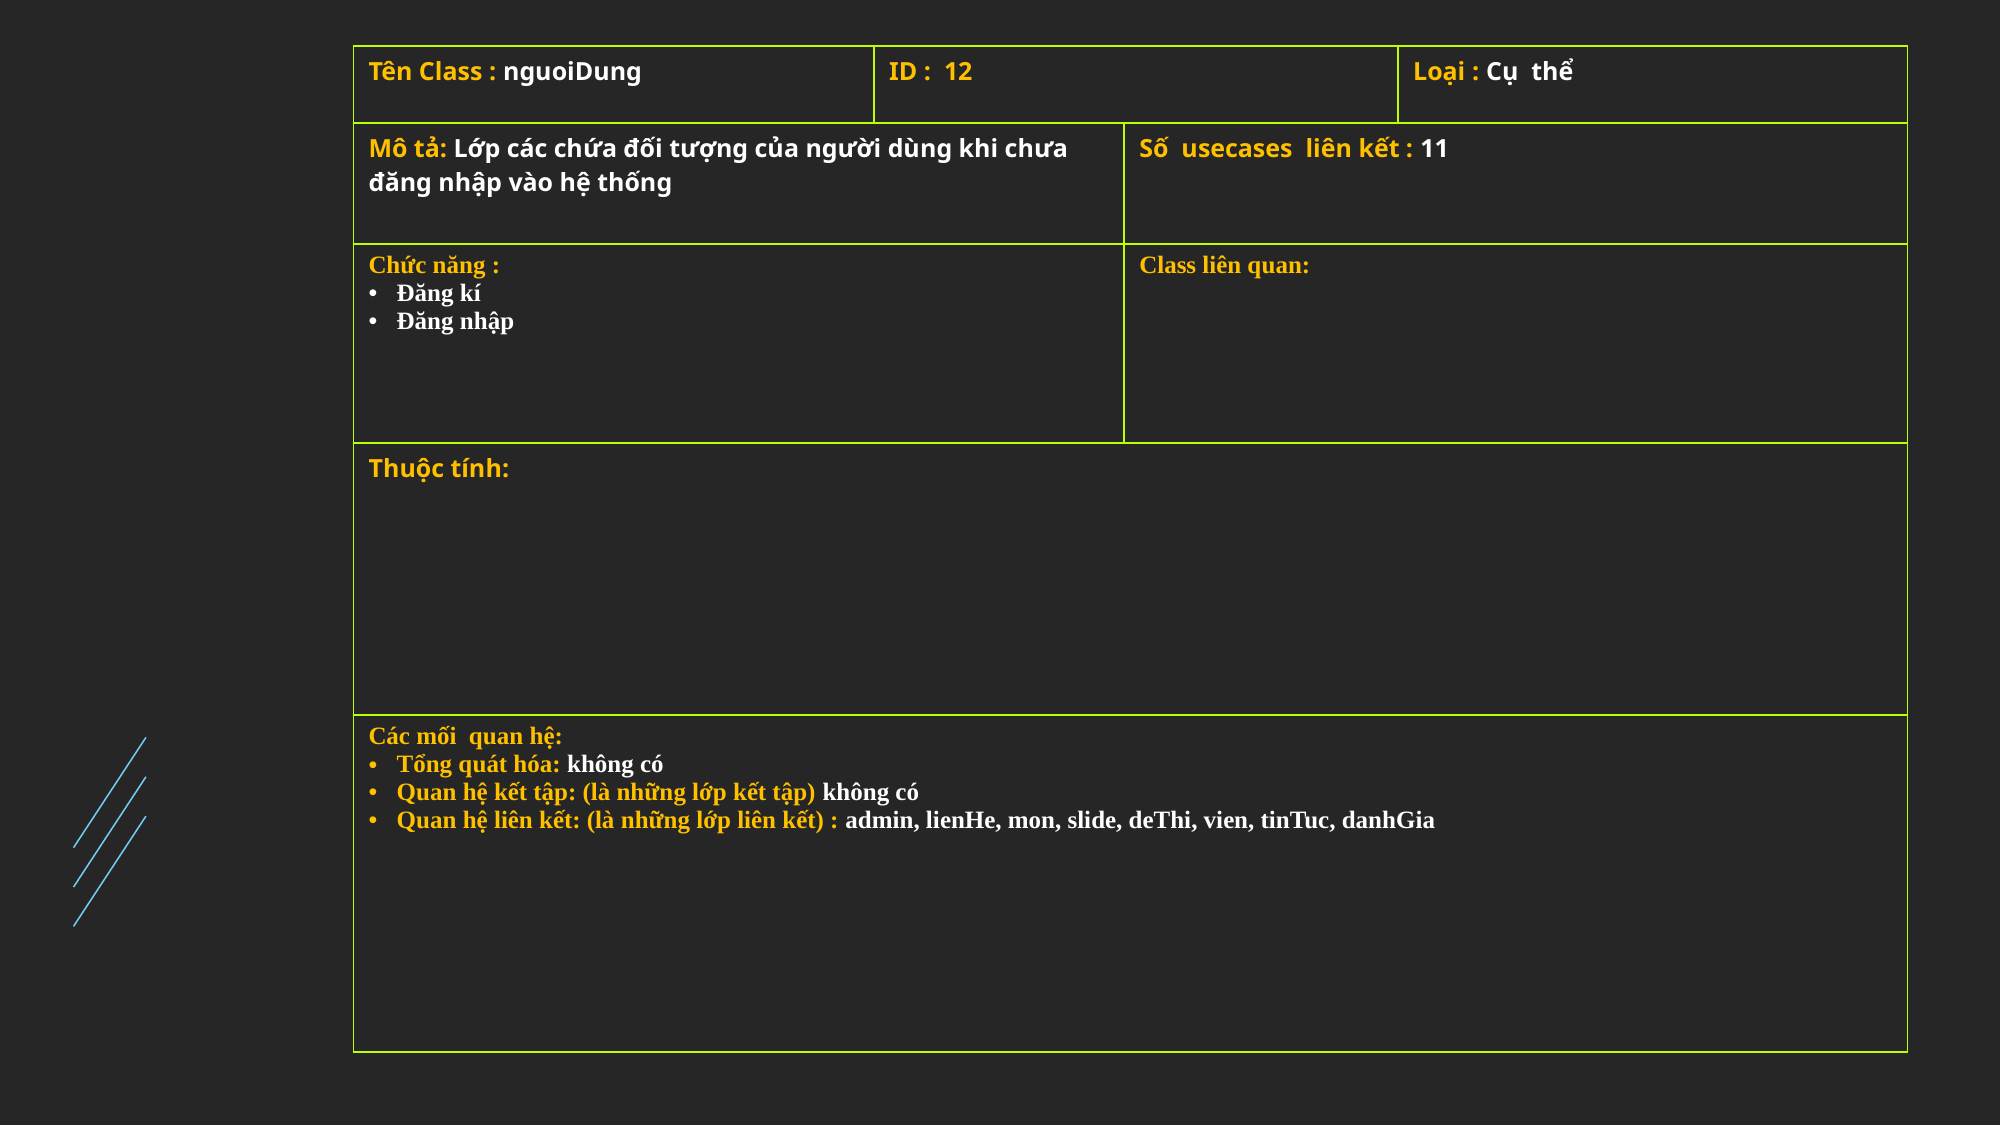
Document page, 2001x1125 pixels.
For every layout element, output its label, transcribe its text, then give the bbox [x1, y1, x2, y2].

table_cell Class liên quan: [1125, 245, 1907, 442]
table_cell Số usecases liên kết : 11 [1125, 124, 1907, 243]
table_cell Mô tả: Lớp các chứa đối tượng của người dùng khi chưa đăng nhập vào hệ thống [354, 124, 1123, 243]
table_header ID : 12 [875, 47, 1397, 122]
table_cell Chức năng : Đăng kí Đăng nhập [354, 245, 1123, 442]
table_header Loại : Cụ thể [1399, 47, 1907, 122]
table_cell Các mối quan hệ: Tổng quát hóa: không có Quan hệ kết tập: (là những lớp kết tập) không có Quan hệ liên kết: (là những lớp liên kết) : admin, lienHe, mon, slide, deThi, vien, tinTuc, danhGia [354, 716, 1907, 1051]
table_cell Thuộc tính: [354, 444, 1907, 714]
table_header Tên Class : nguoiDung [354, 47, 873, 122]
